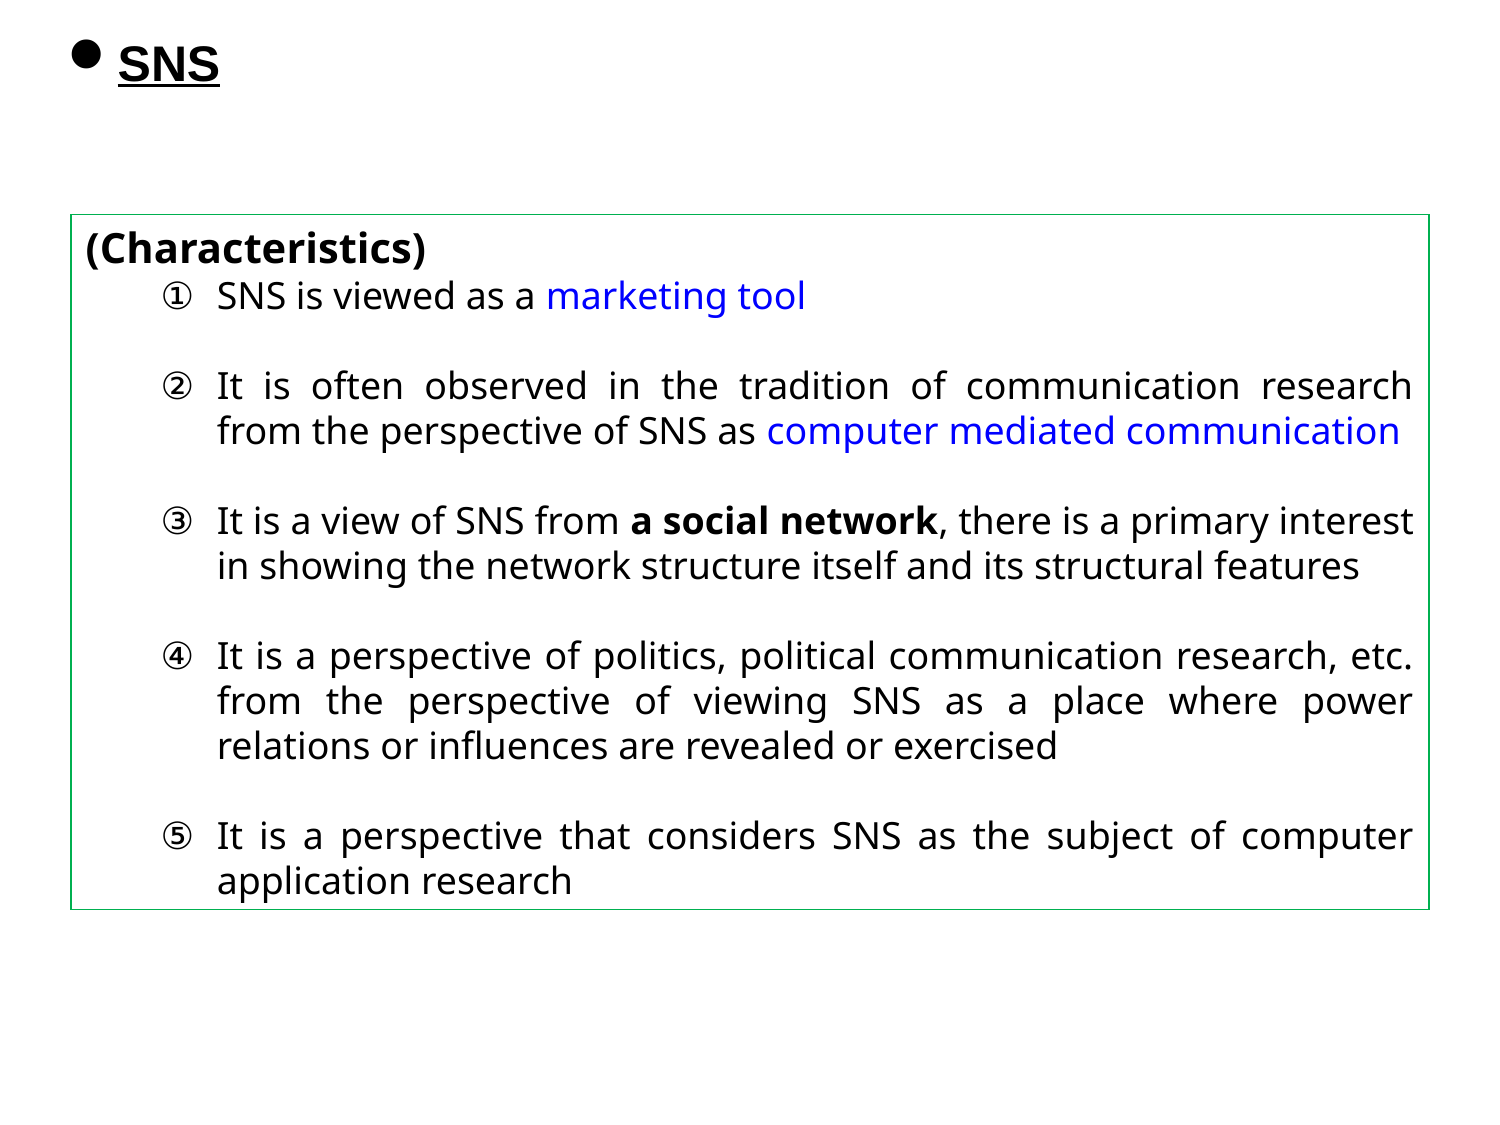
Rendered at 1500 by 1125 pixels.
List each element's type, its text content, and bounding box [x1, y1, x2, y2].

text_box SNS [53, 23, 857, 134]
text_box (Characteristics) SNS is viewed as a marketing tool It is often observed in the tradition of communication research from the perspective of SNS as computer mediated communication It is a view of SNS from a social network, there is a primary interest in showing the network structure itself and its structural features It is a perspective of politics, political communication research, etc. from the perspective of viewing SNS as a place where power relations or influences are revealed or exercised It is a perspective that considers SNS as the subject of computer application research [70, 214, 1430, 910]
text_box [0, 0, 1500, 632]
text_box [0, 632, 1500, 1125]
